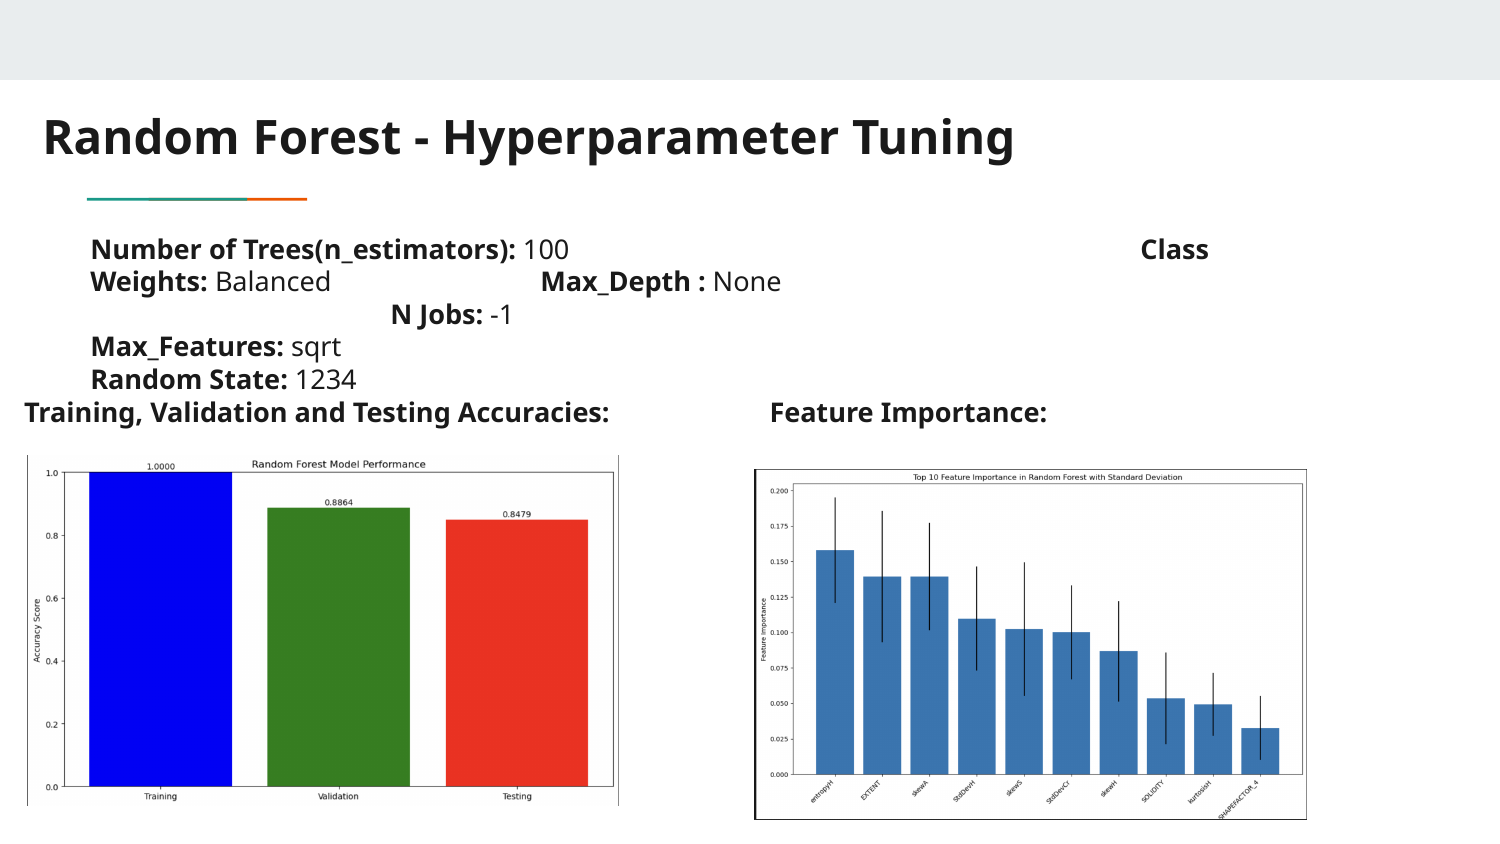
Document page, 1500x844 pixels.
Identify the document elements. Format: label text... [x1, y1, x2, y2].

text_box Training, Validation and Testing Accuracies: [9, 379, 750, 443]
picture [754, 469, 1308, 821]
title Random Forest - Hyperparameter Tuning [27, 91, 1289, 180]
text_box Feature Importance: [754, 379, 1496, 443]
text_box Number of Trees(n_estimators): 100 Class Weights: Balanced Max_Depth : None N Jobs: -1 Max_Features: sqrt Random State: 1234 [75, 217, 1337, 368]
picture [27, 455, 619, 807]
